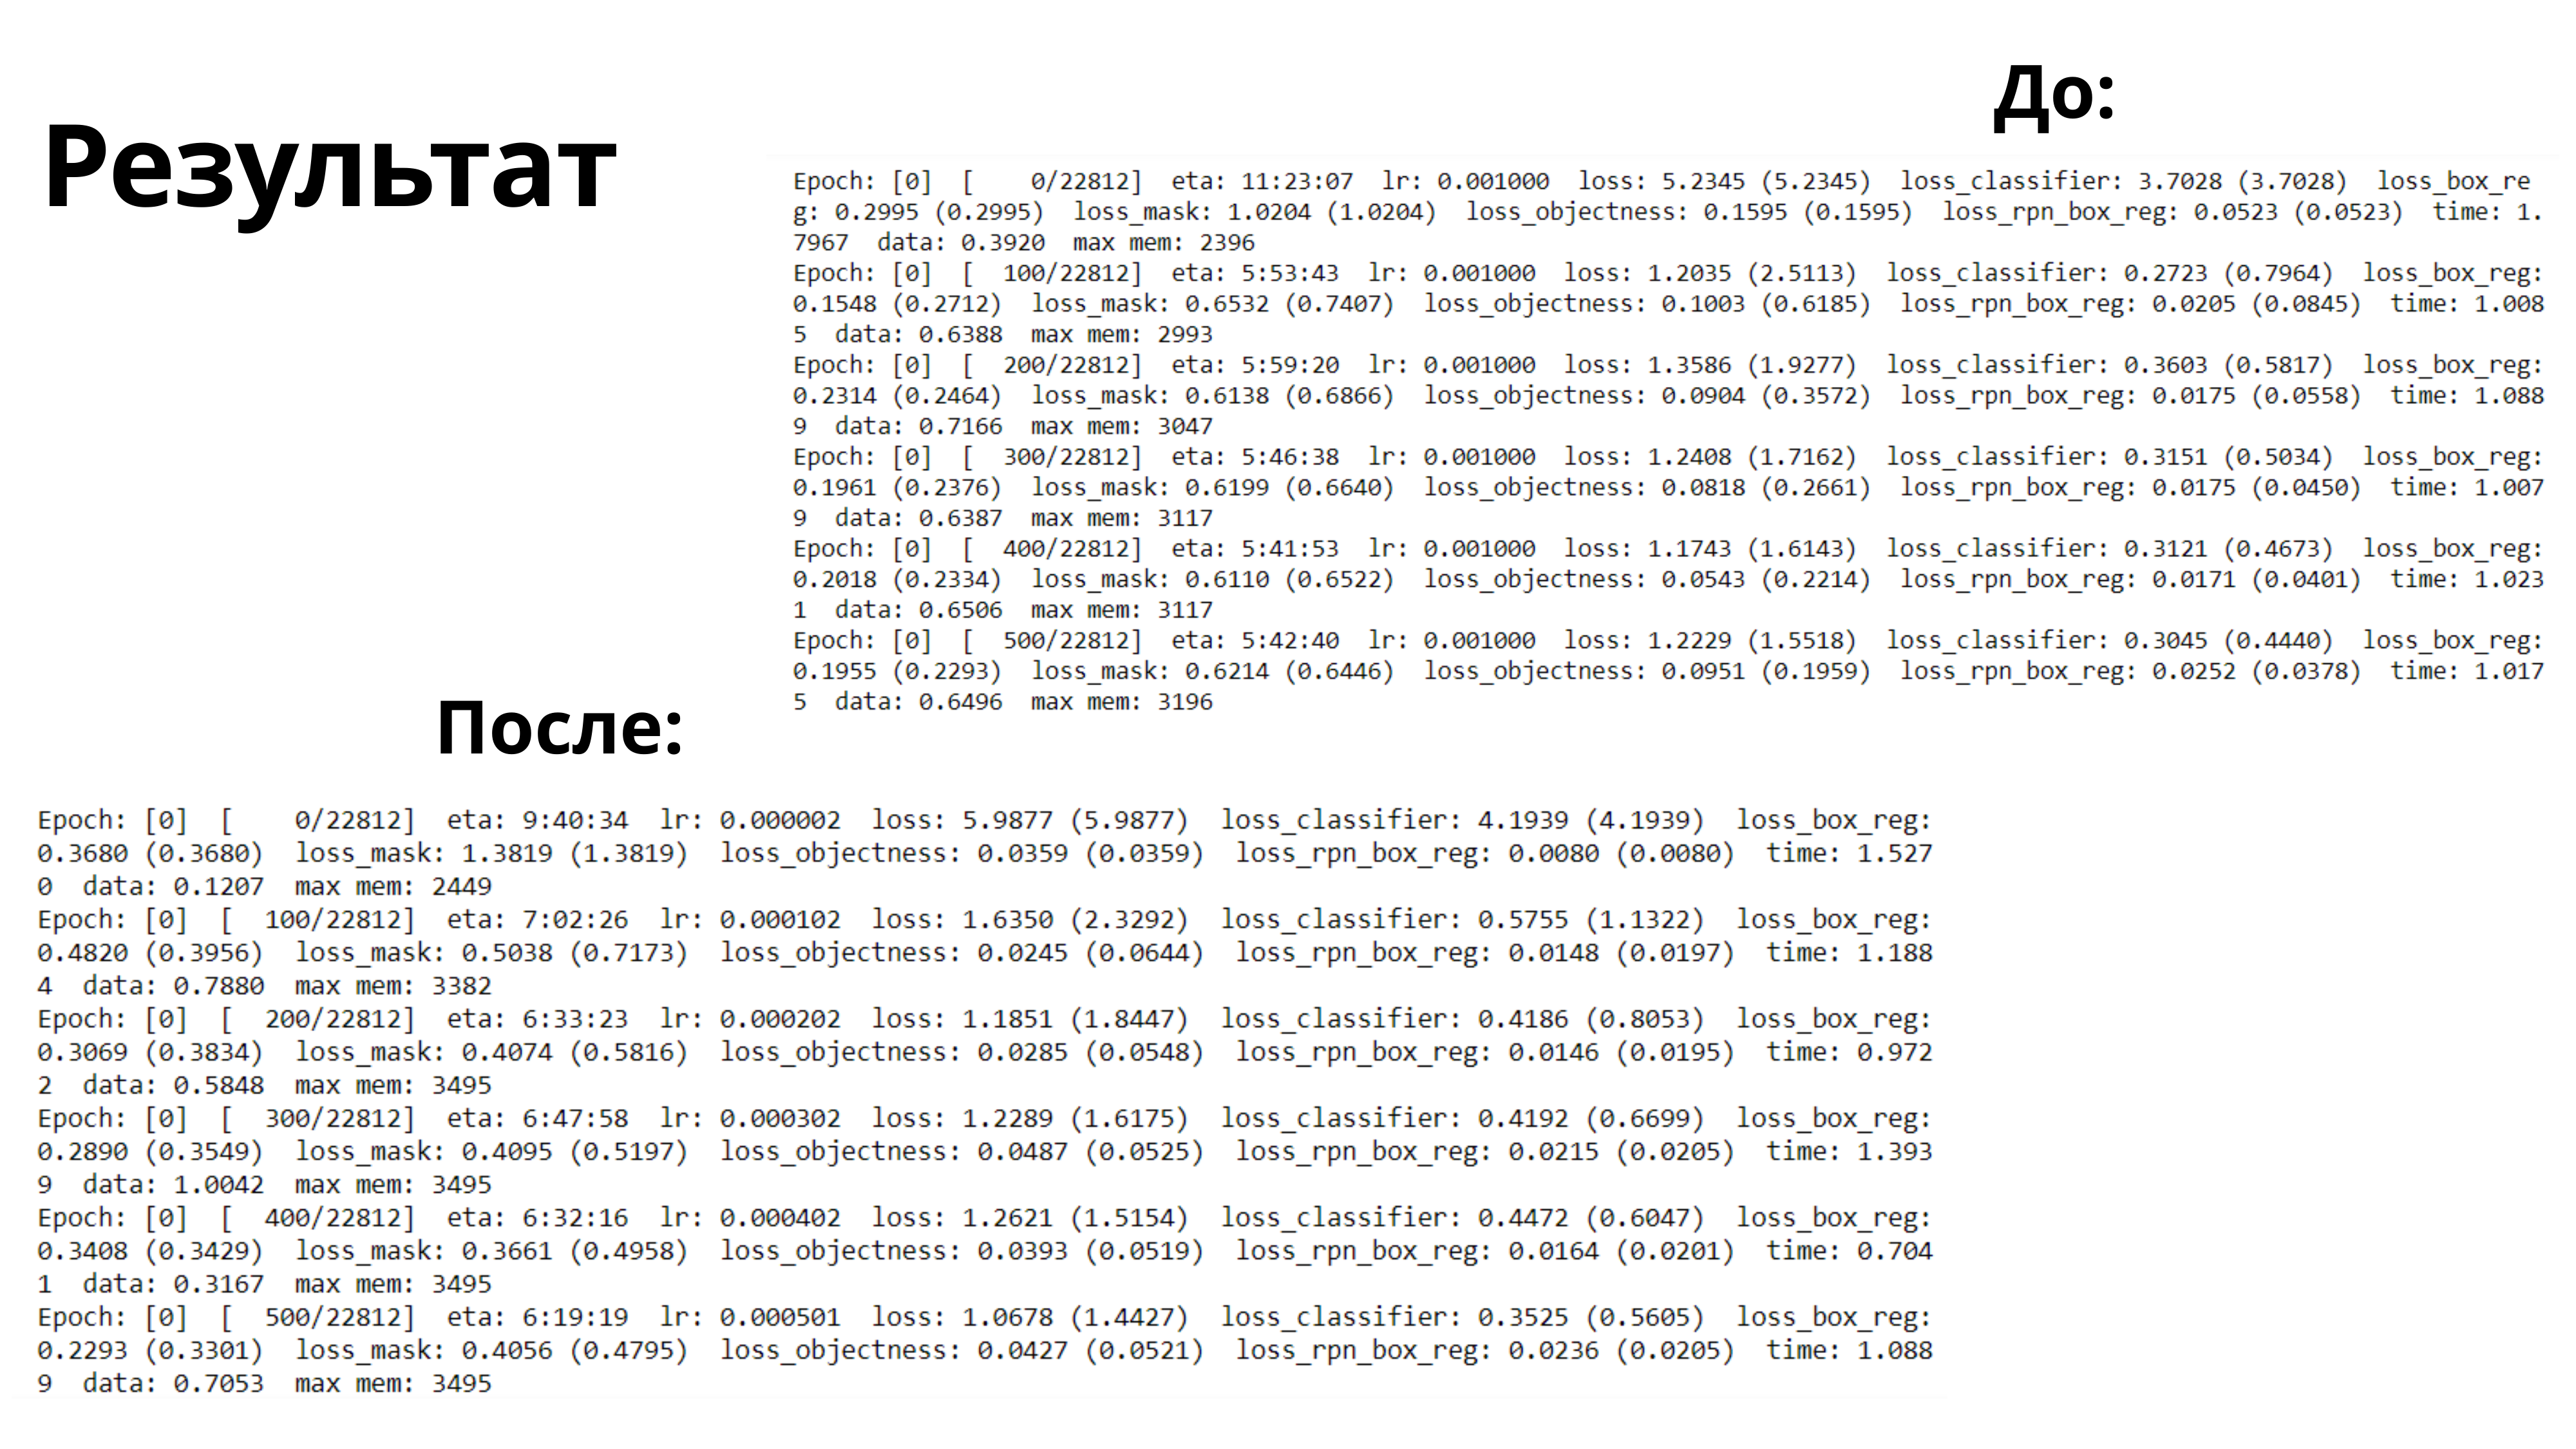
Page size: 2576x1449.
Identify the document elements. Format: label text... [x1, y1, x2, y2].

text_box После: [43, 675, 1076, 774]
picture [766, 155, 2559, 713]
picture [12, 796, 1948, 1399]
title Результат [0, 113, 846, 266]
list До: [1539, 39, 2573, 139]
